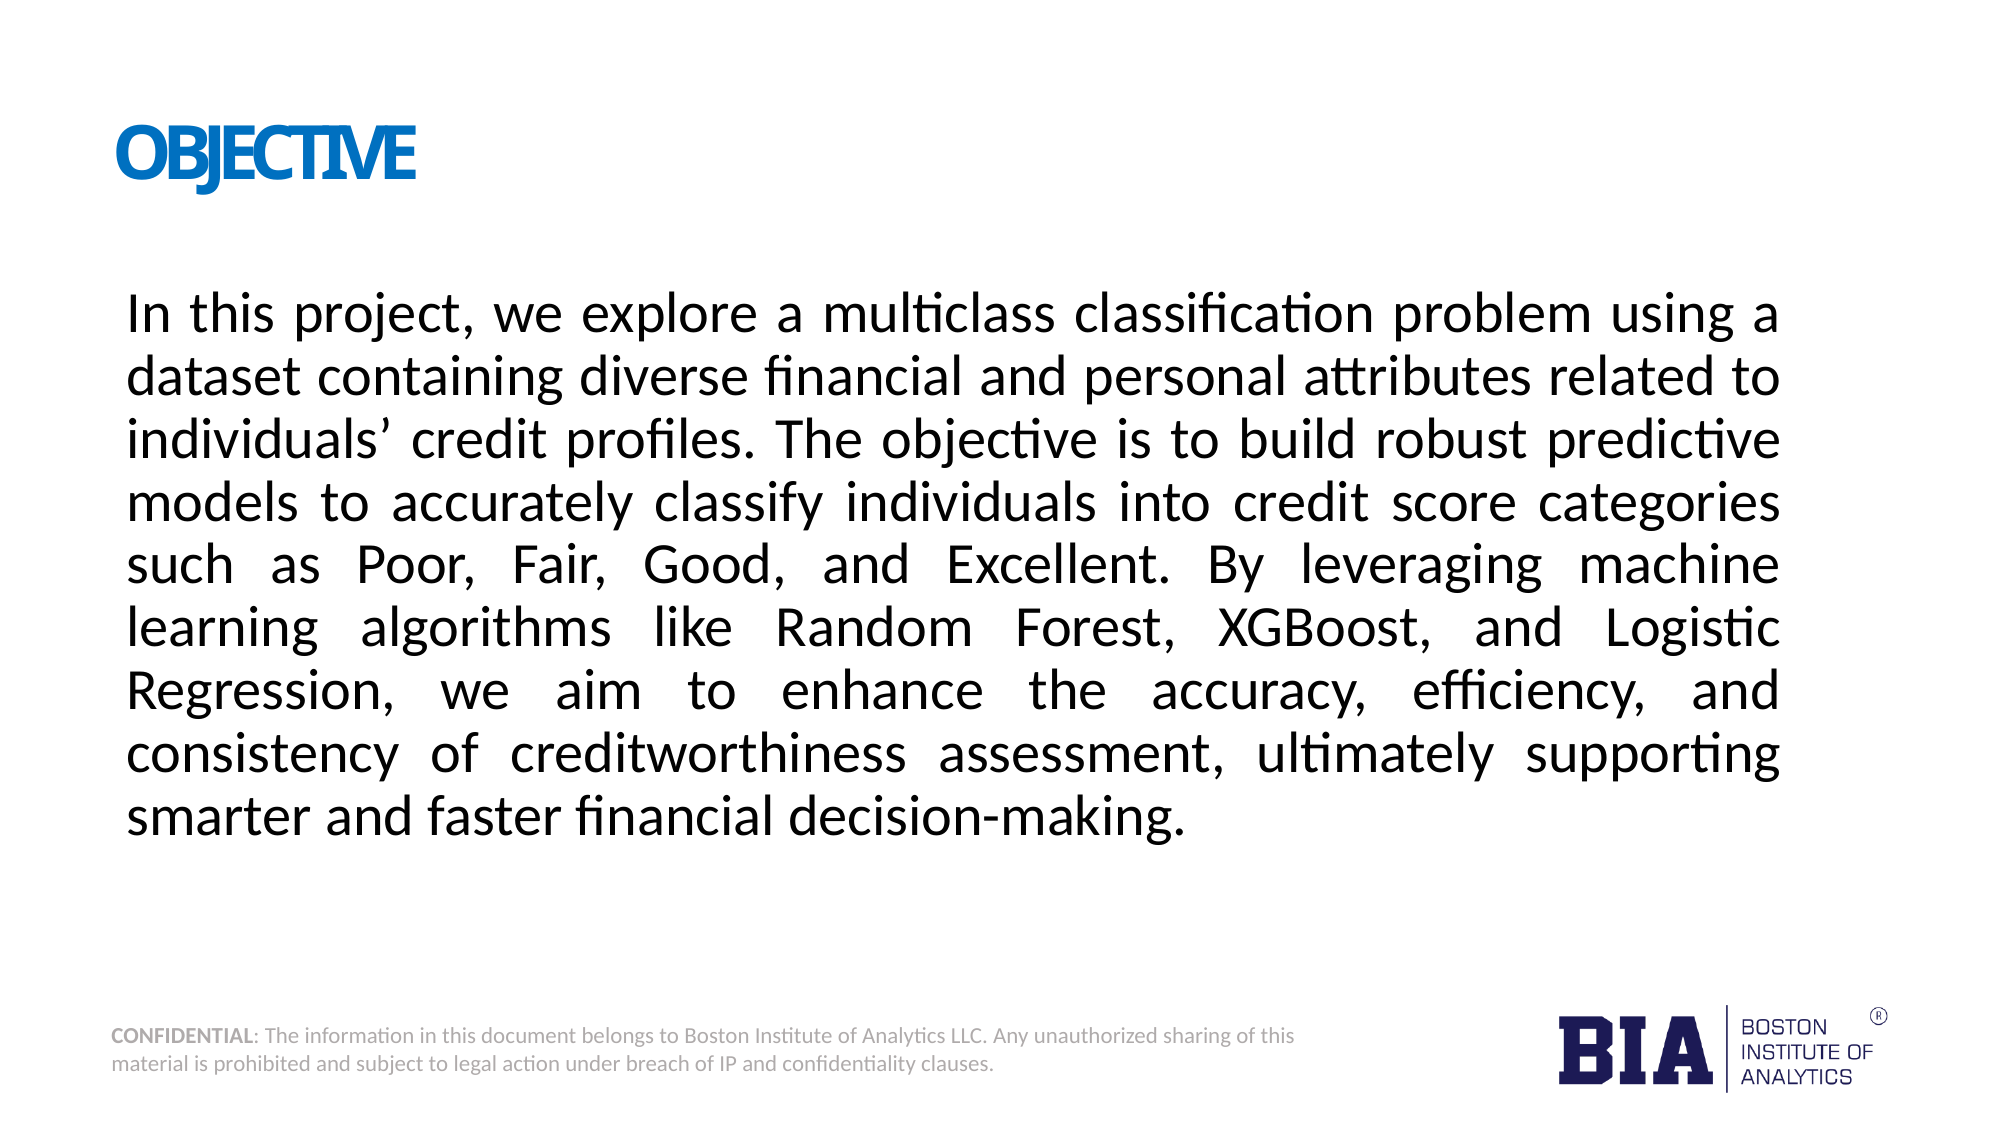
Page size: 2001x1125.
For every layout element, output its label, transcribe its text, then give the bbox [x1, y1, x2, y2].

picture [1557, 1003, 1889, 1094]
list In this project, we explore a multiclass classification problem using a dataset containing diverse financial and personal attributes related to individuals’ credit profiles. The objective is to build robust predictive models to accurately classify individuals into credit score categories such as Poor, Fair, Good, and Excellent. By leveraging machine learning algorithms like Random Forest, XGBoost, and Logistic Regression, we aim to enhance the accuracy, efficiency, and consistency of creditworthiness assessment, ultimately supporting smarter and faster financial decision-making. [111, 274, 1797, 863]
title OBJECTIVE [111, 103, 1889, 195]
